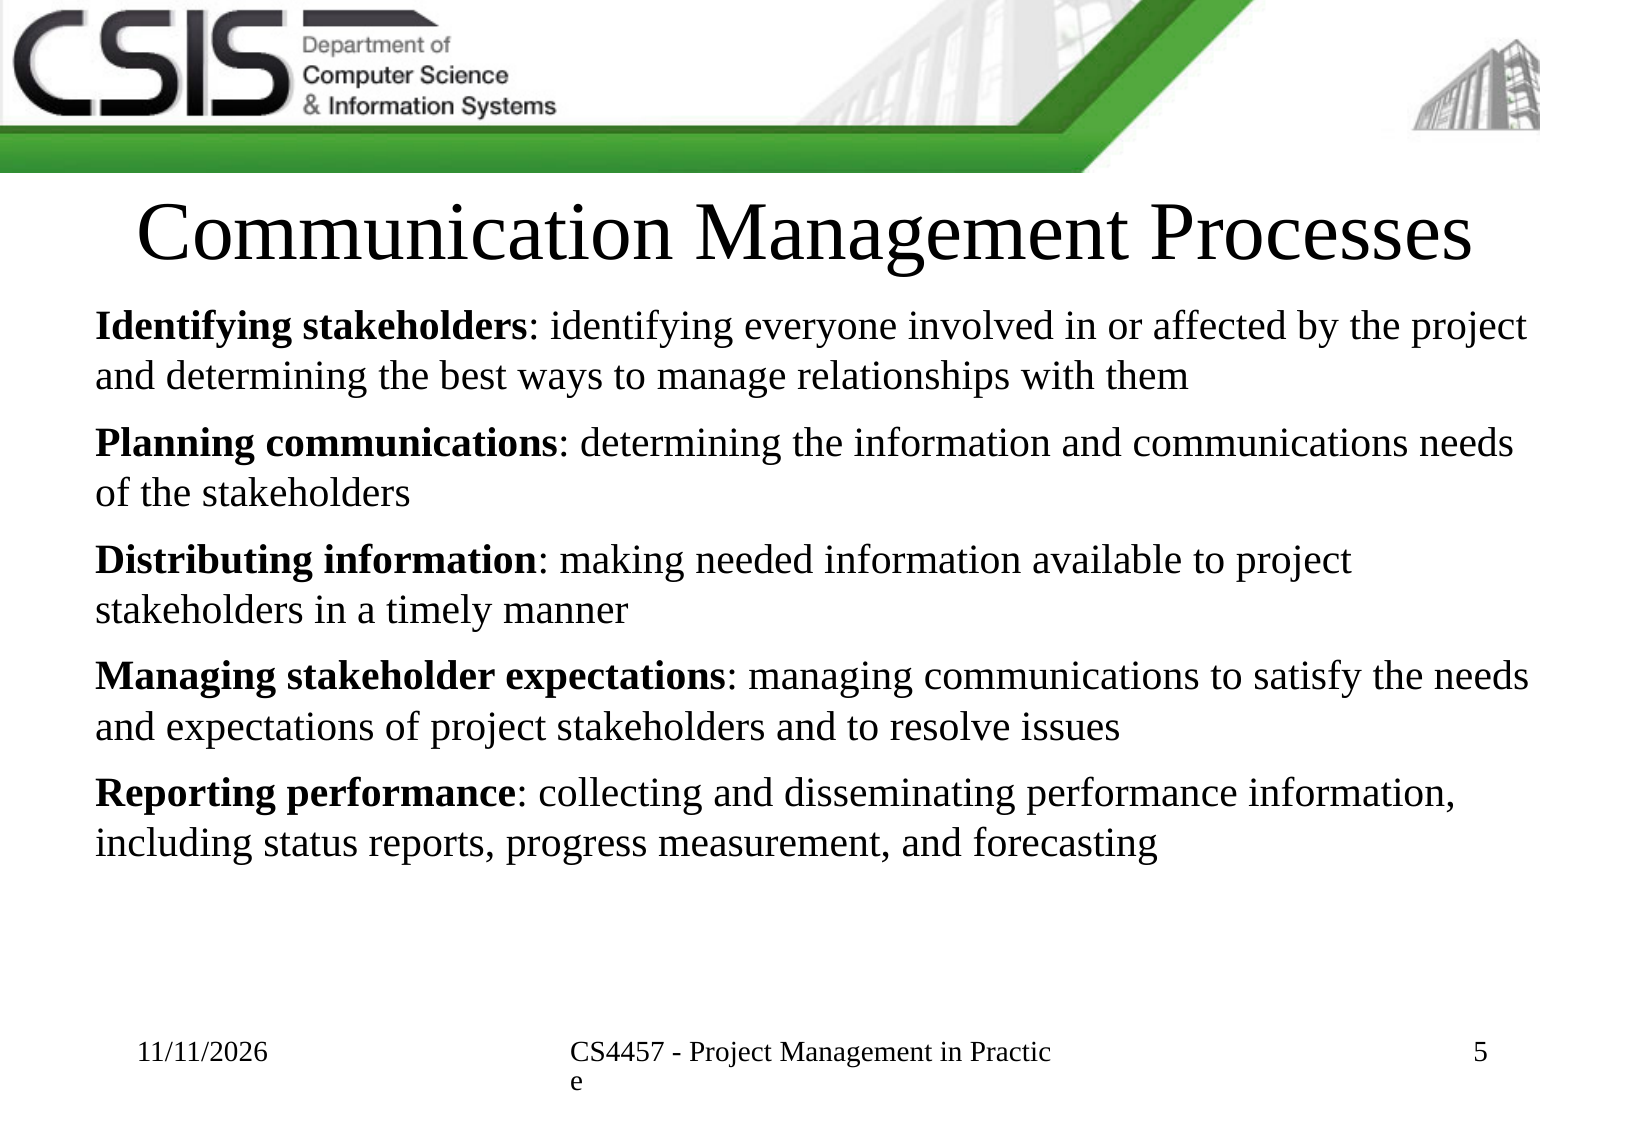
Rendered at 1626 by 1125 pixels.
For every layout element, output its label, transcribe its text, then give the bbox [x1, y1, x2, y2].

title Communication Management Processes [115, 181, 1498, 280]
footer CS4457 - Project Management in Practice [554, 1024, 1071, 1101]
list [0, 0, 1540, 173]
slide_number 4 [1164, 1024, 1504, 1101]
text_box Identifying stakeholders: identifying everyone involved in or affected by the project and determining the best ways to manage relationships with them Planning communications: determining the information and communications needs of the stakeholders Distributing information: making needed information available to project stakeholders in a timely manner Managing stakeholder expectations: managing communications to satisfy the needs and expectations of project stakeholders and to resolve issues Reporting performance: collecting and disseminating performance information, including status reports, progress measurement, and forecasting [80, 290, 1545, 873]
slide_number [121, 1024, 461, 1101]
